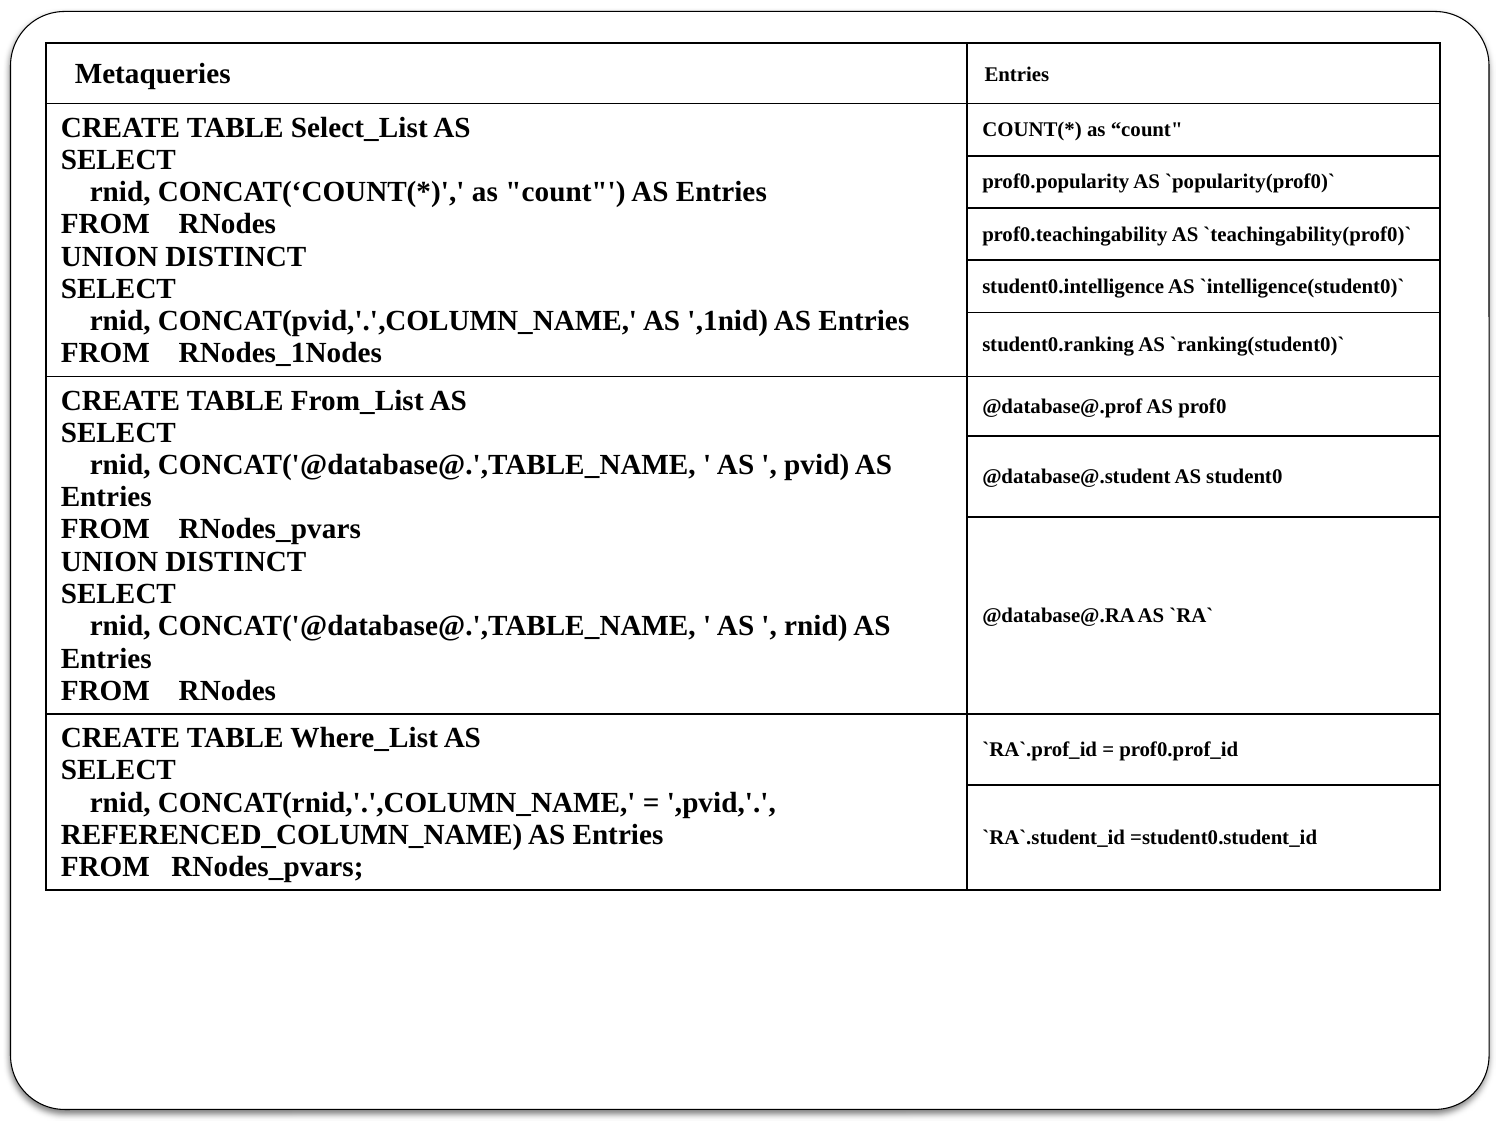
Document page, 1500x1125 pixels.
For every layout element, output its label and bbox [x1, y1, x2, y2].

table_cell [968, 313, 1439, 376]
table_cell [47, 715, 966, 889]
table_cell [968, 786, 1439, 889]
table_cell [47, 104, 966, 376]
table_cell [968, 518, 1439, 713]
table_header [47, 44, 966, 103]
table_cell [968, 715, 1439, 784]
table_cell [968, 377, 1439, 435]
table_cell [968, 104, 1439, 155]
table_header [968, 44, 1439, 103]
table_cell [47, 377, 966, 713]
table_cell [968, 437, 1439, 516]
table_cell [968, 157, 1439, 207]
table_cell [968, 261, 1439, 312]
table_cell [968, 209, 1439, 259]
